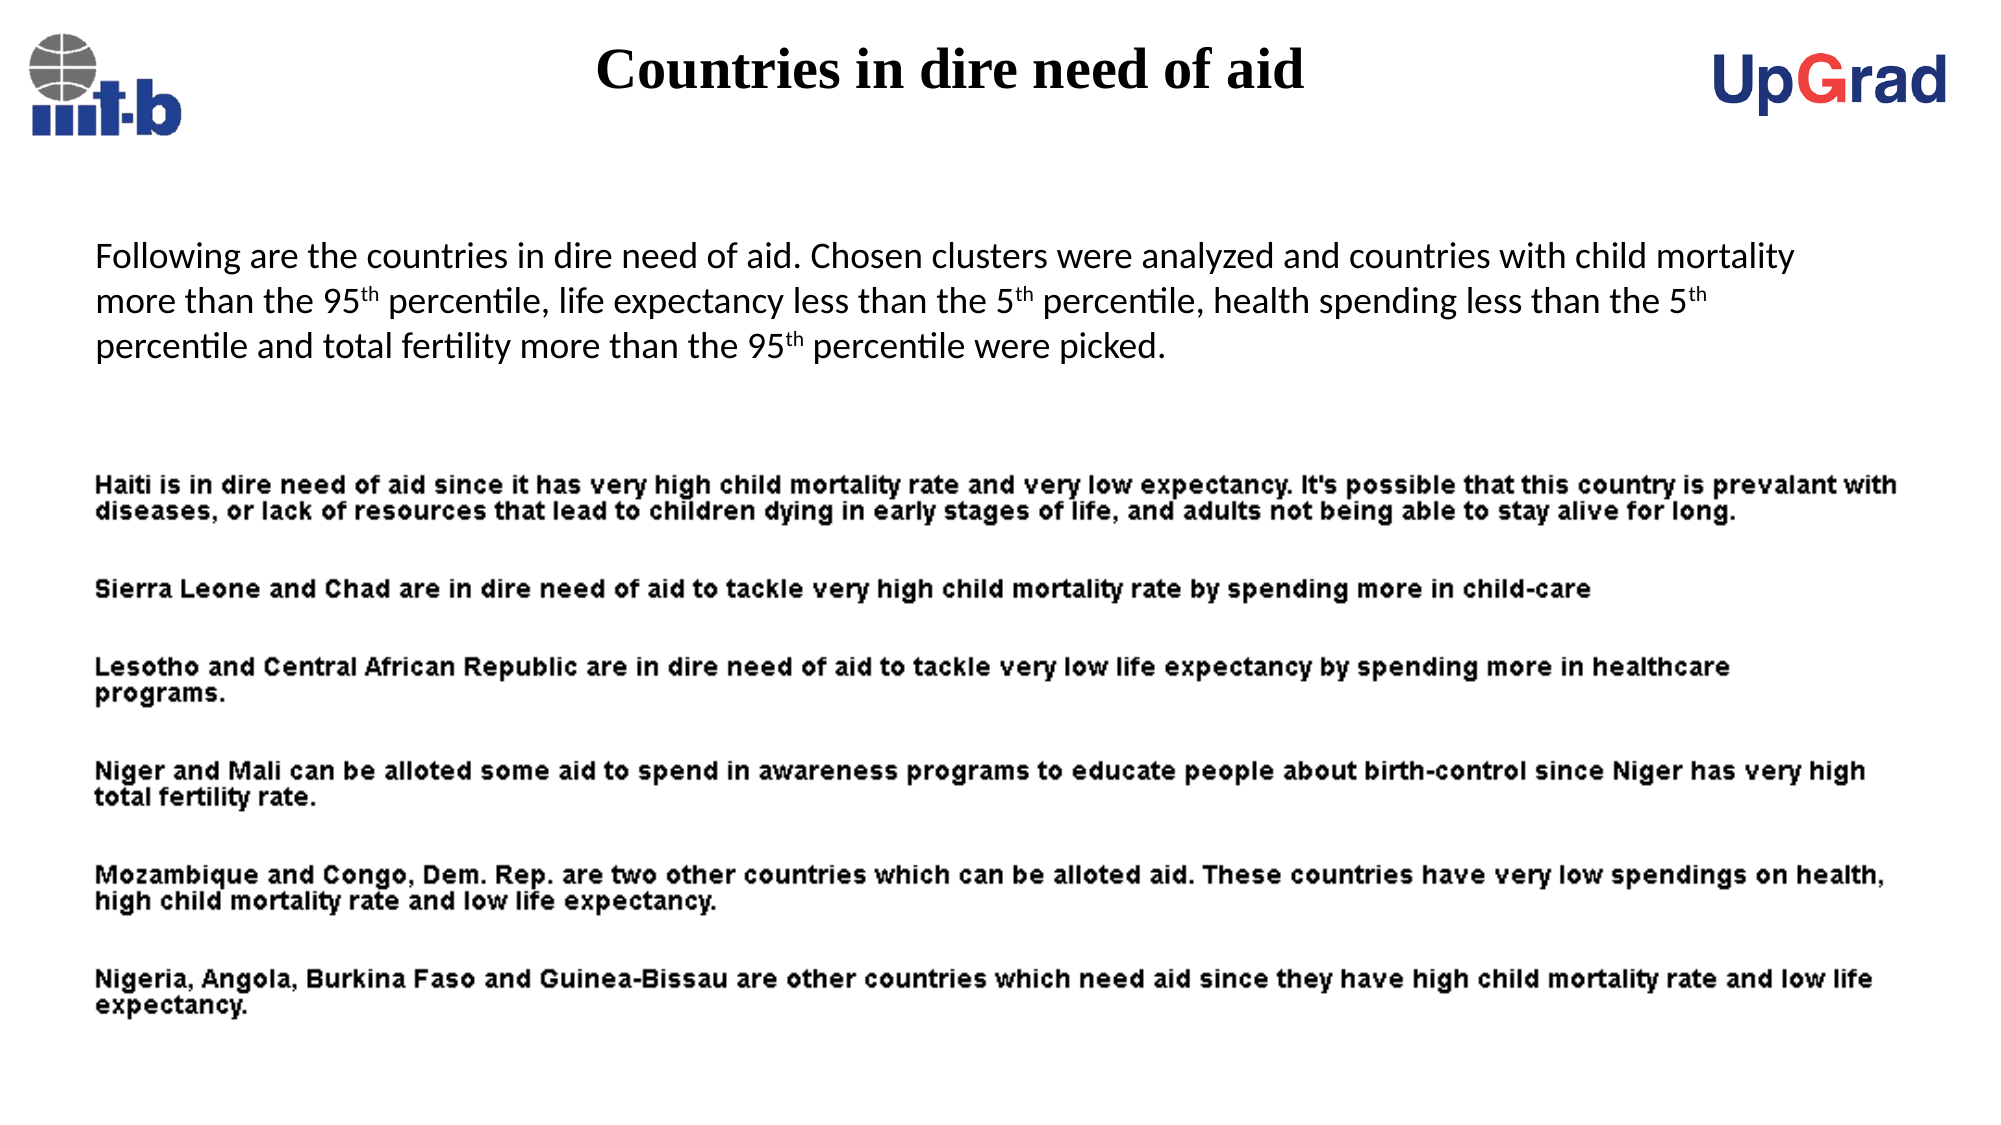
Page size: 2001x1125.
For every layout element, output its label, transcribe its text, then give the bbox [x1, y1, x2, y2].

title Countries in dire need of aid [186, 0, 1715, 141]
picture [0, 29, 208, 163]
picture [80, 457, 1924, 1068]
text_box Following are the countries in dire need of aid. Chosen clusters were analyzed and countries with child mortality more than the 95th percentile, life expectancy less than the 5th percentile, health spending less than the 5th percentile and total fertility more than the 95th percentile were picked. [80, 223, 1834, 373]
picture [1715, 53, 1952, 116]
